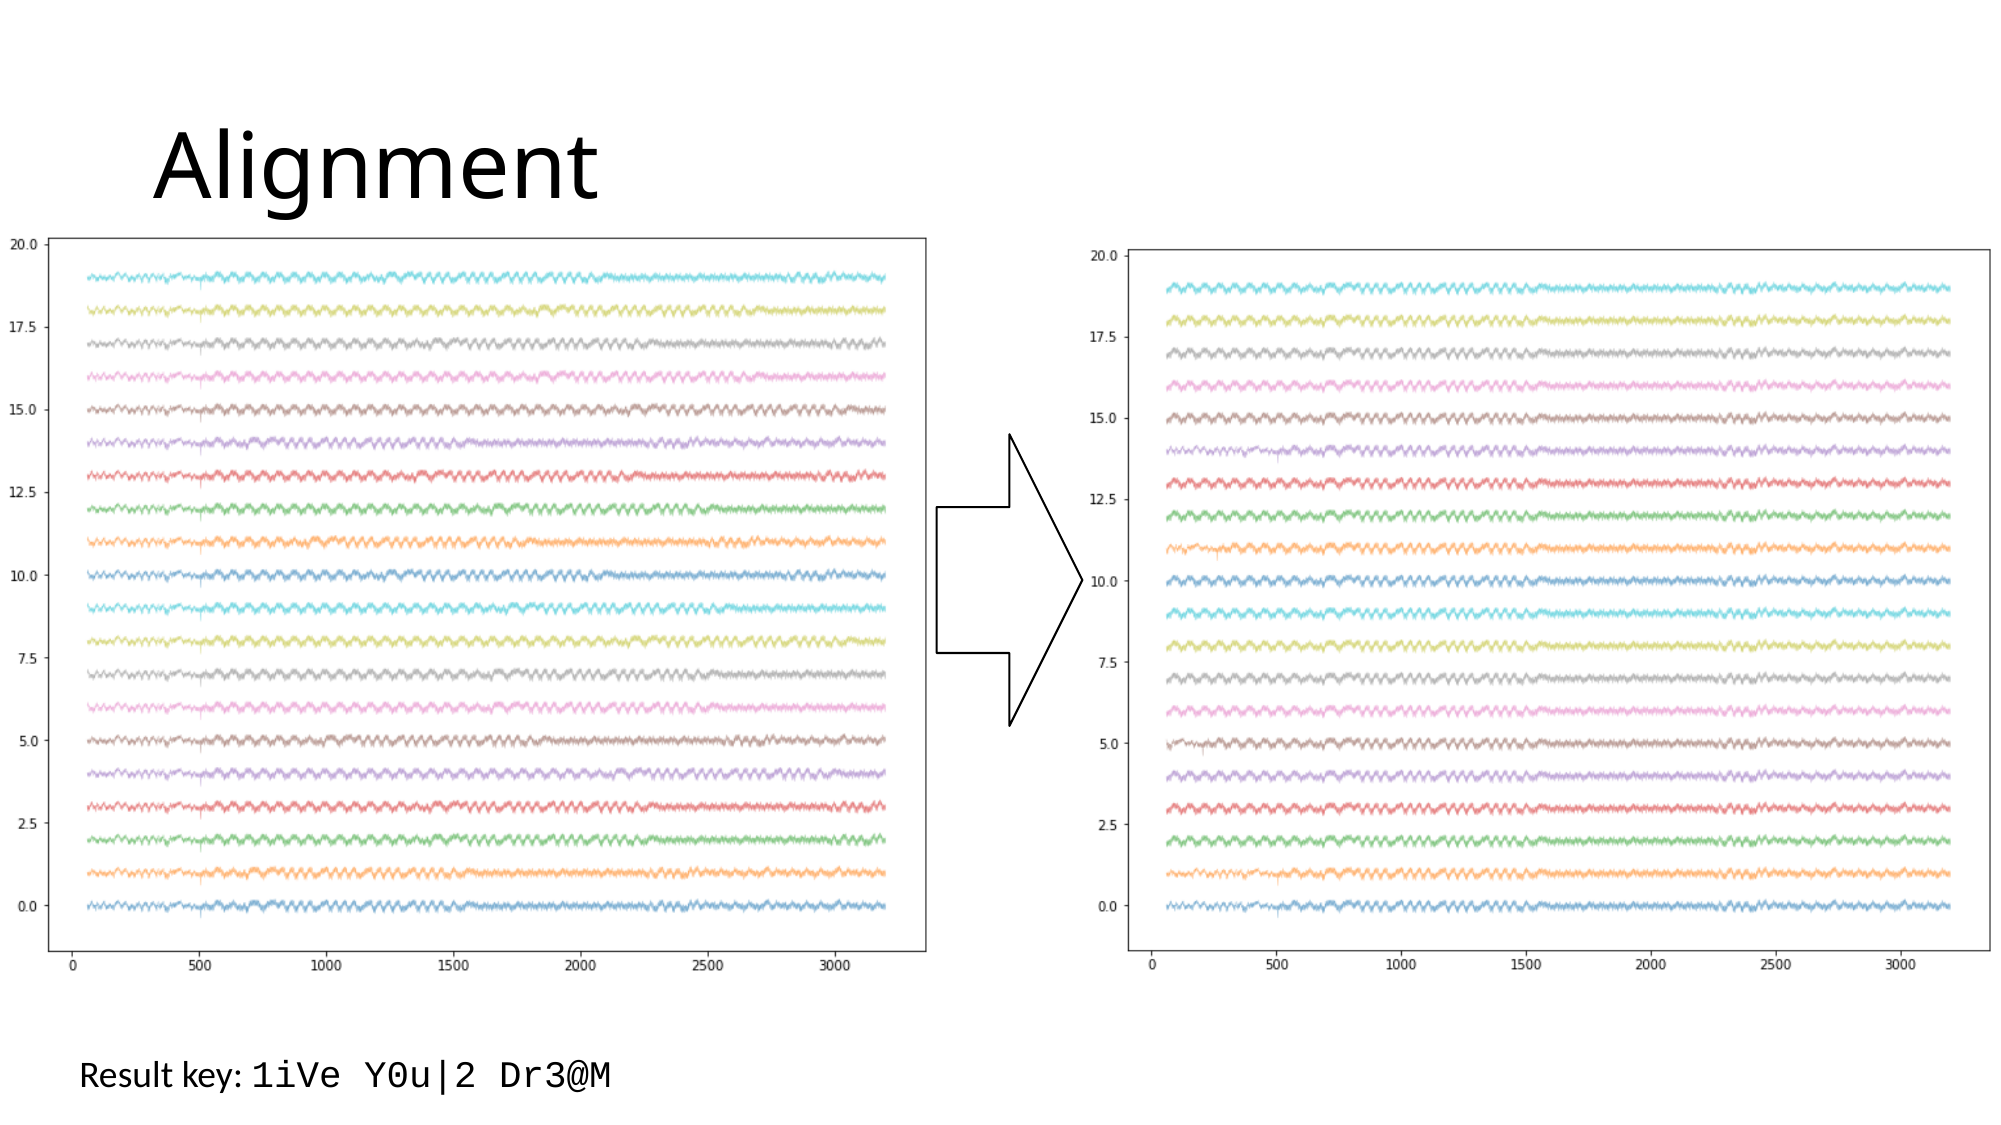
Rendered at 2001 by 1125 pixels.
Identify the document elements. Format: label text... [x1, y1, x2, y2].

picture [1079, 226, 2000, 985]
title Alignment [138, 60, 1864, 278]
text_box Result key: 1iVe Y0u|2 Dr3@M [64, 1029, 709, 1125]
text_box [949, 433, 1079, 727]
picture [0, 226, 949, 985]
